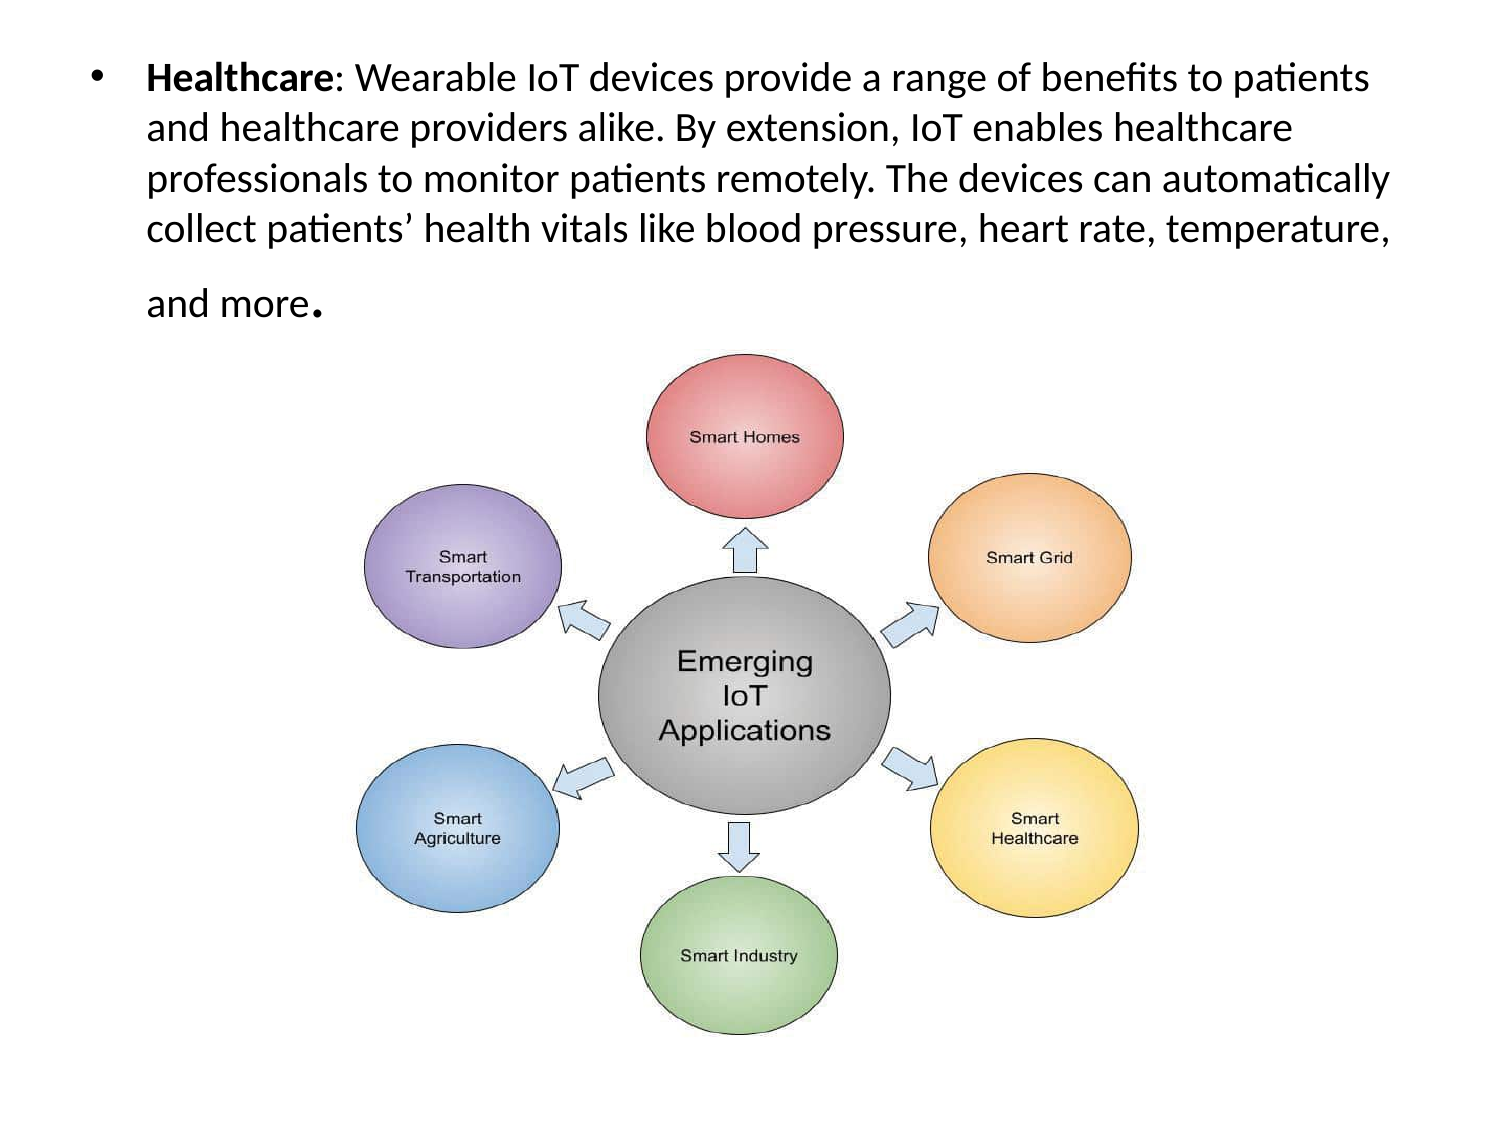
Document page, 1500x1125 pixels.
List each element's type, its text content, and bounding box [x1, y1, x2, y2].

picture [241, 349, 1235, 1048]
list Healthcare: Wearable IoT devices provide a range of benefits to patients and healthcare providers alike. By extension, IoT enables healthcare professionals to monitor patients remotely. The devices can automatically collect patients’ health vitals like blood pressure, heart rate, temperature, and more. [75, 42, 1425, 1005]
